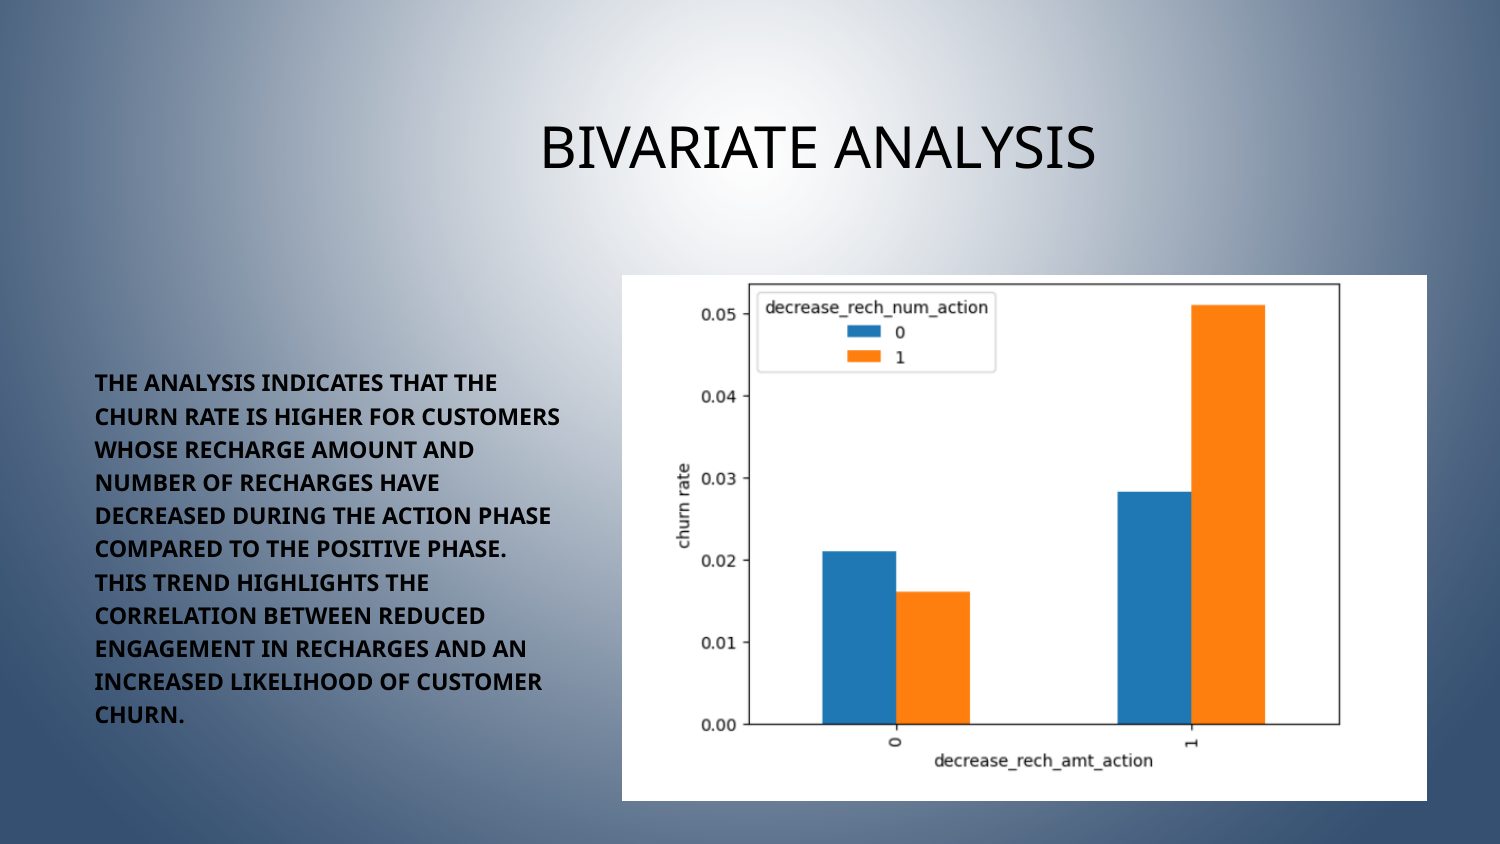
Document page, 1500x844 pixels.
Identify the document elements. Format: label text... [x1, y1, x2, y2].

picture [0, 0, 1500, 844]
title Bivariate analysis [134, 84, 1366, 196]
list The analysis indicates that the churn rate is higher for customers whose recharge amount and number of recharges have decreased during the action phase compared to the positive phase. This trend highlights the correlation between reduced engagement in recharges and an increased likelihood of customer churn. [79, 348, 576, 750]
